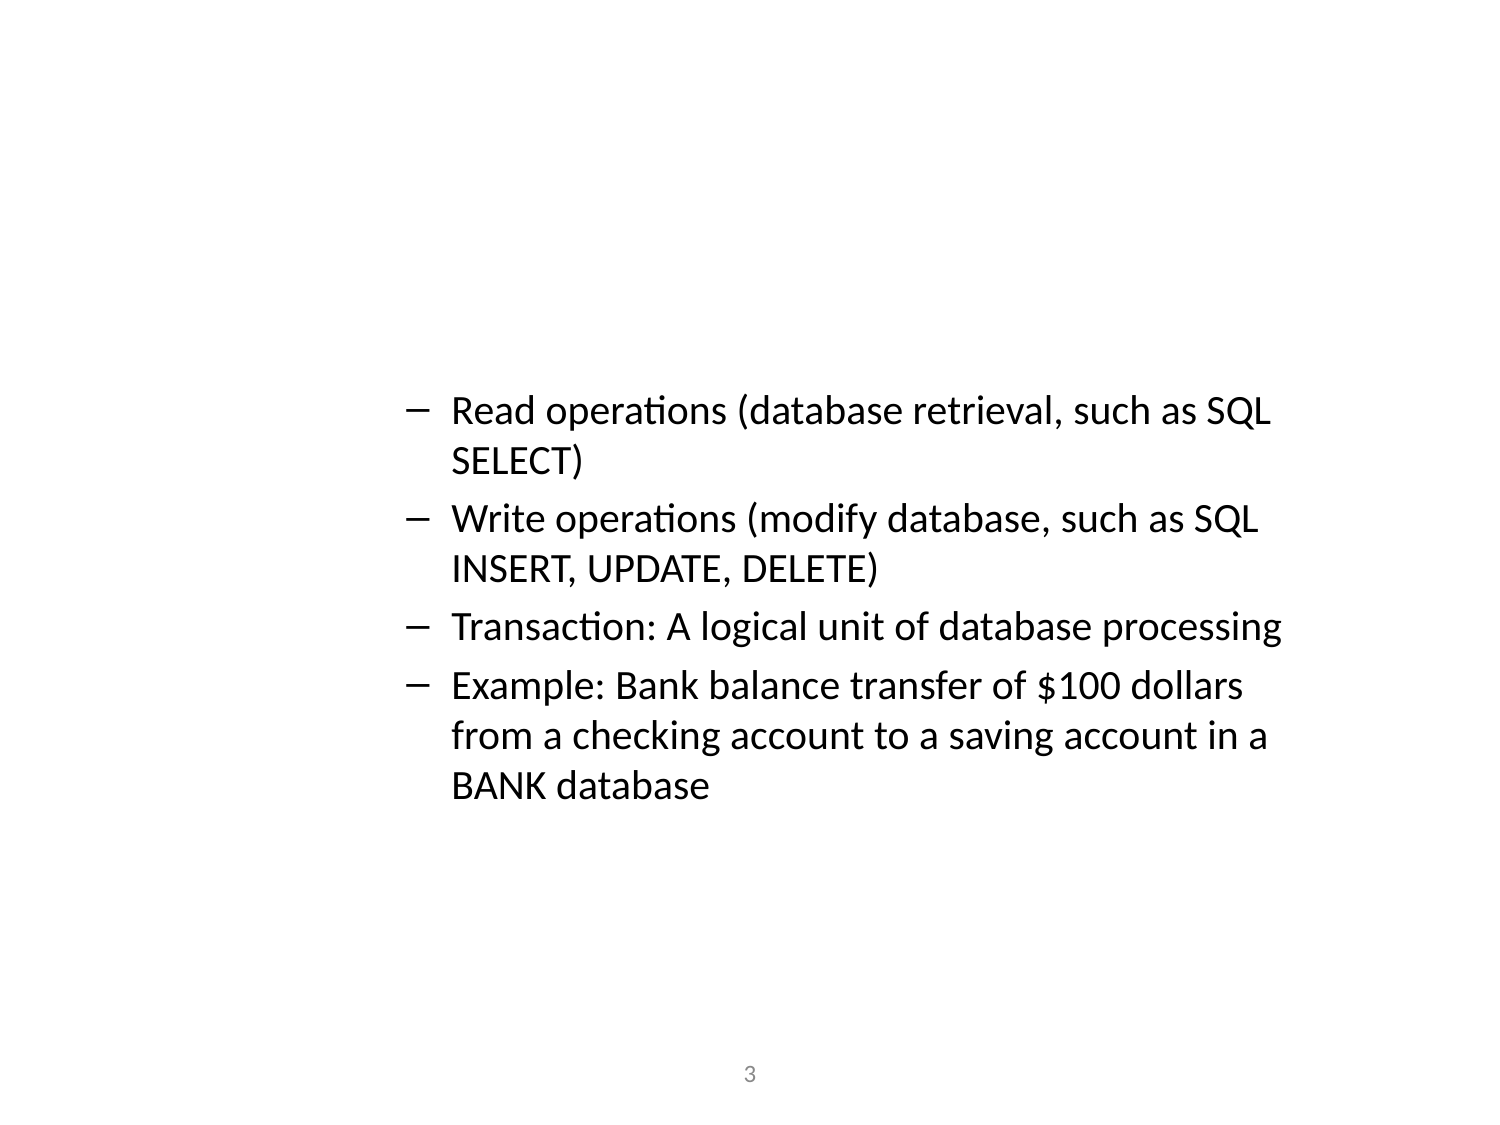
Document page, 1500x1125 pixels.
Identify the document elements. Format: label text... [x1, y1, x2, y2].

slide_number 3 [512, 1042, 988, 1103]
list Read operations (database retrieval, such as SQL SELECT) Write operations (modify database, such as SQL INSERT, UPDATE, DELETE) Transaction: A logical unit of database processing Example: Bank balance transfer of $100 dollars from a checking account to a saving account in a BANK database [316, 375, 1350, 956]
